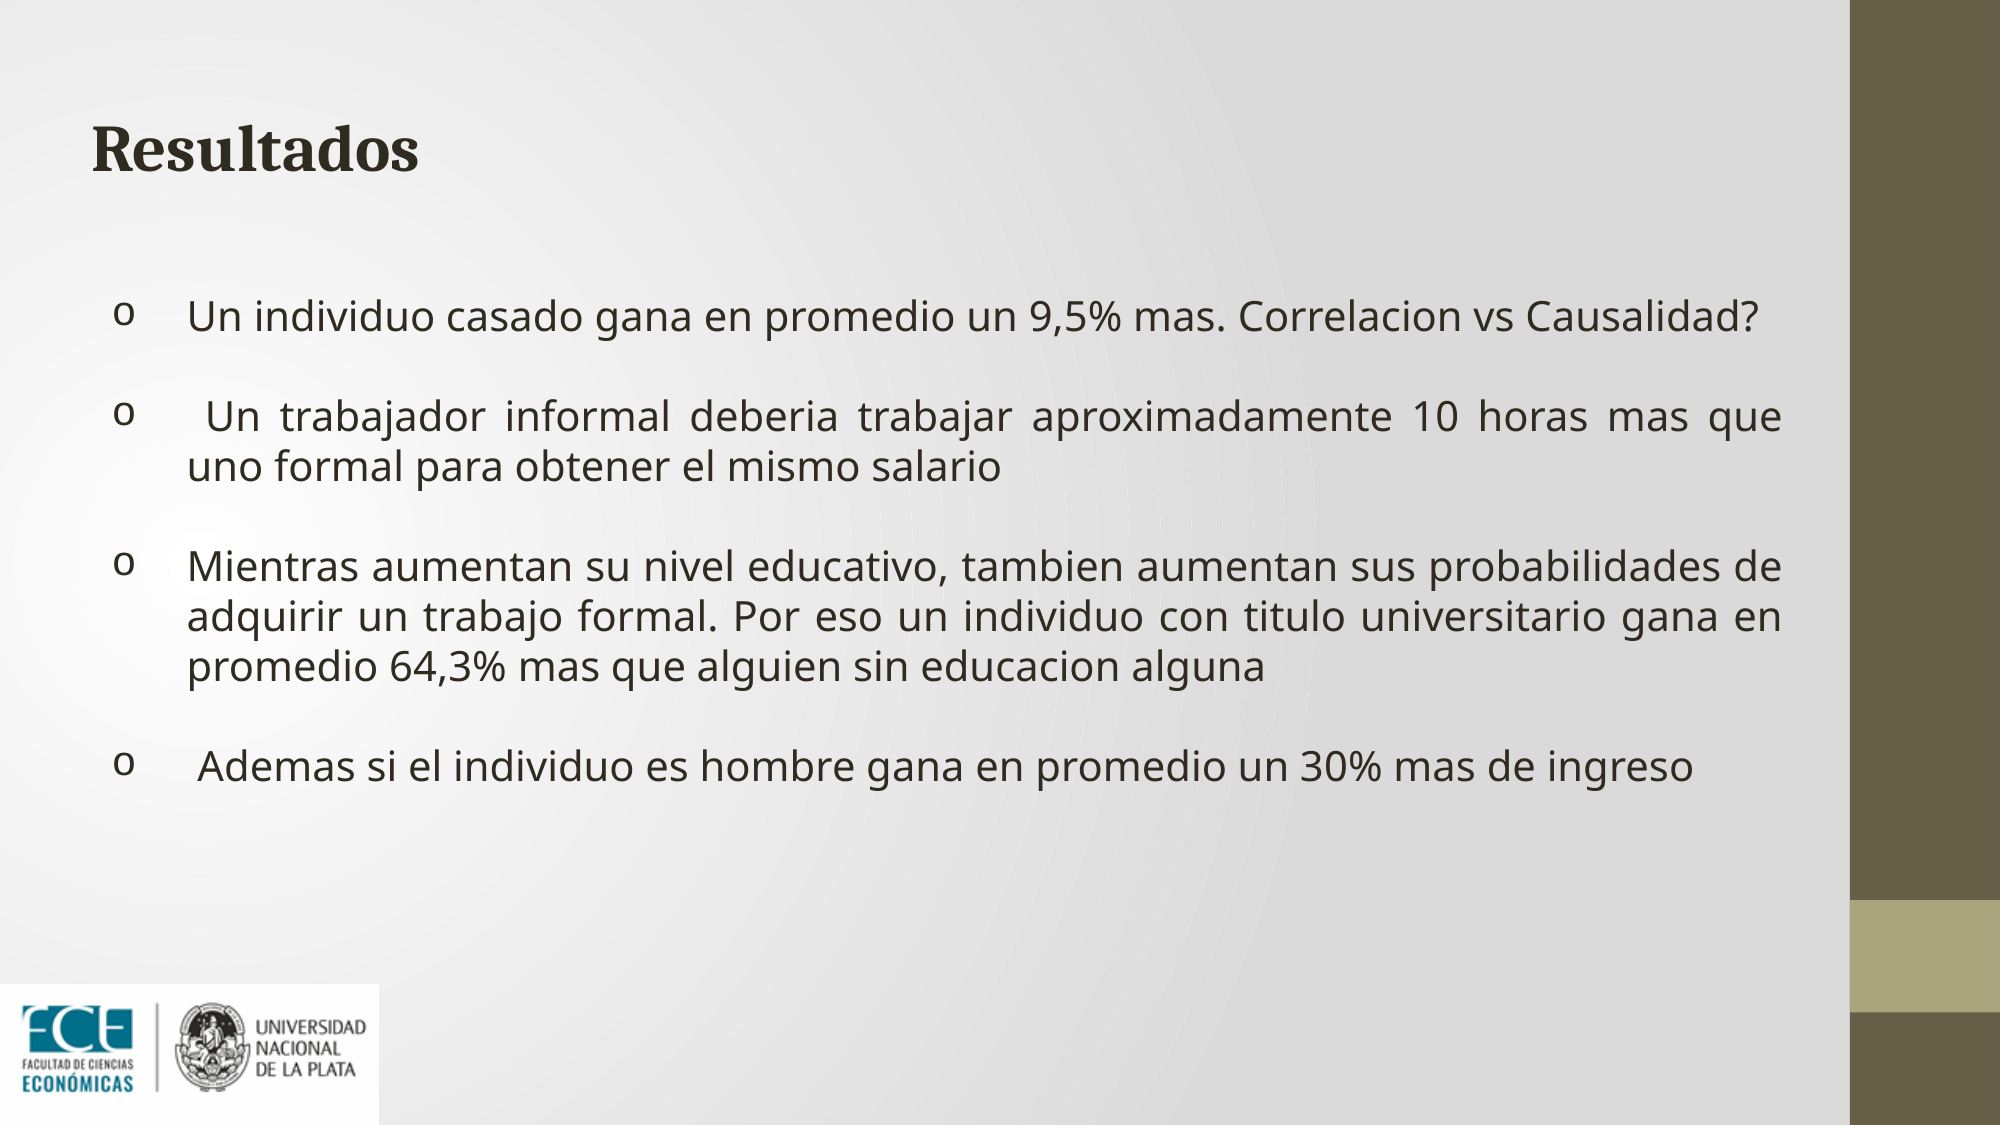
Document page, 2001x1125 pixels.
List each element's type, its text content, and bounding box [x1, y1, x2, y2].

text_box Resultados [76, 96, 436, 192]
picture [0, 983, 379, 1125]
text_box Un individuo casado gana en promedio un 9,5% mas. Correlacion vs Causalidad? Un trabajador informal deberia trabajar aproximadamente 10 horas mas que uno formal para obtener el mismo salario Mientras aumentan su nivel educativo, tambien aumentan sus probabilidades de adquirir un trabajo formal. Por eso un individuo con titulo universitario gana en promedio 64,3% mas que alguien sin educacion alguna Ademas si el individuo es hombre gana en promedio un 30% mas de ingreso [96, 231, 1799, 847]
